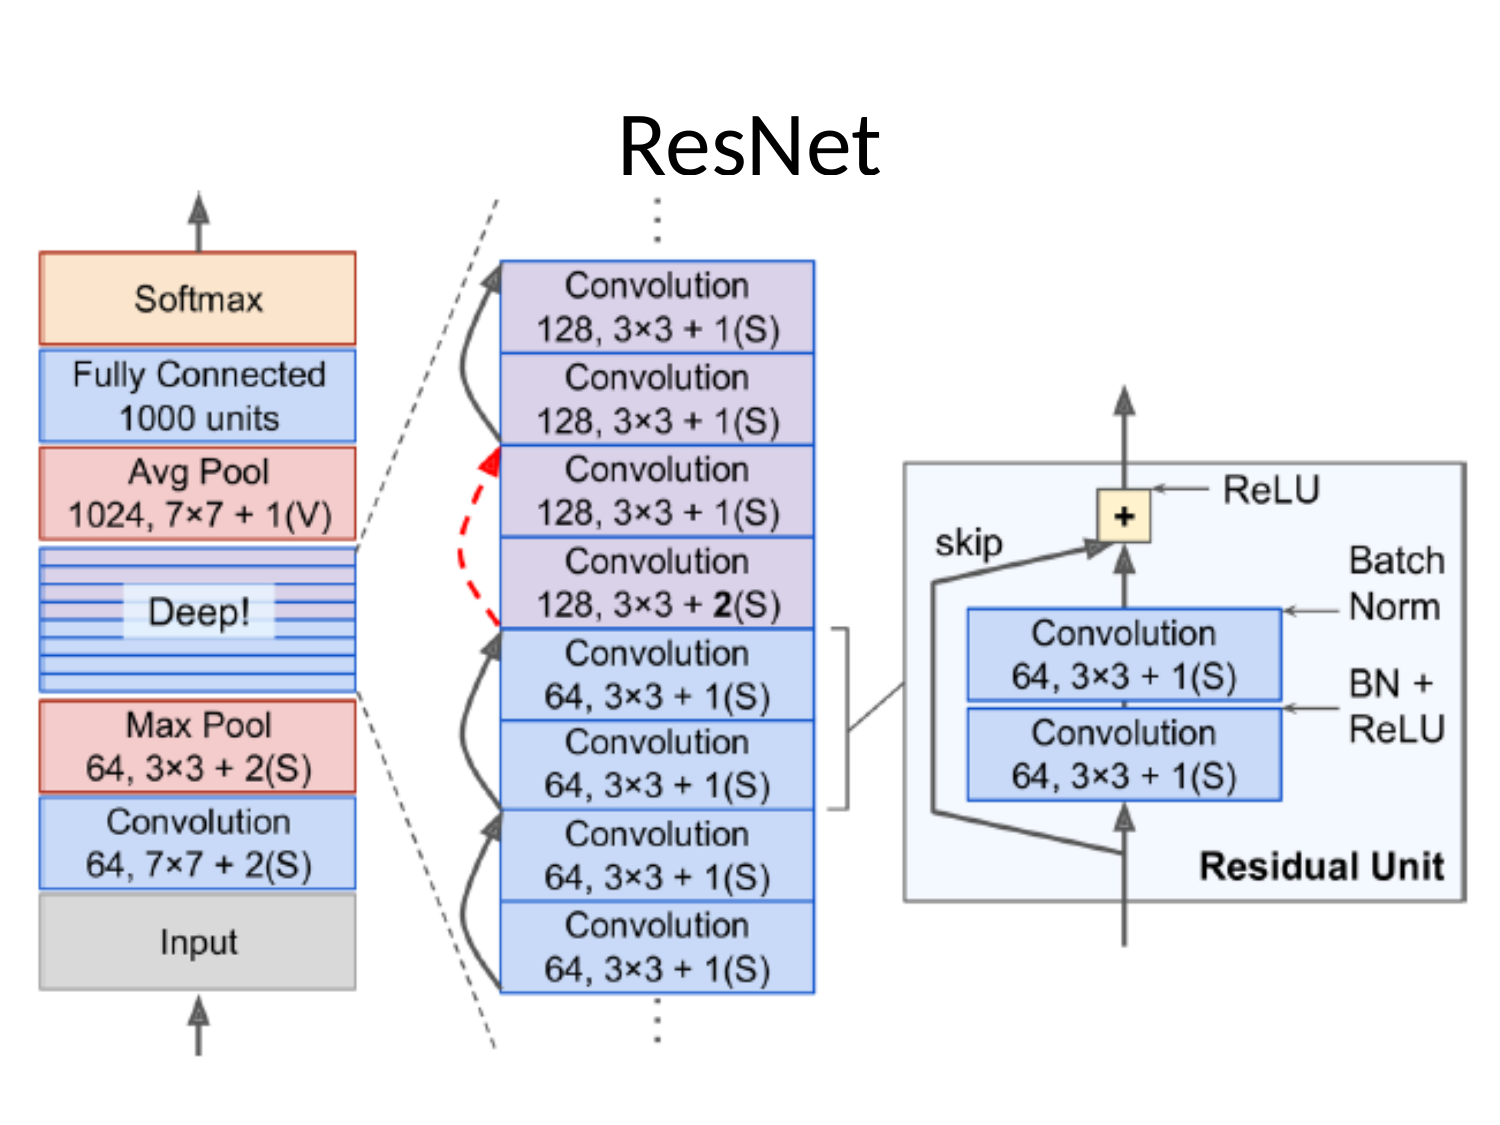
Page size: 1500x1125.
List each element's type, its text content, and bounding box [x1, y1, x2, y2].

picture [0, 175, 1500, 1075]
title ResNet [35, 45, 1465, 175]
